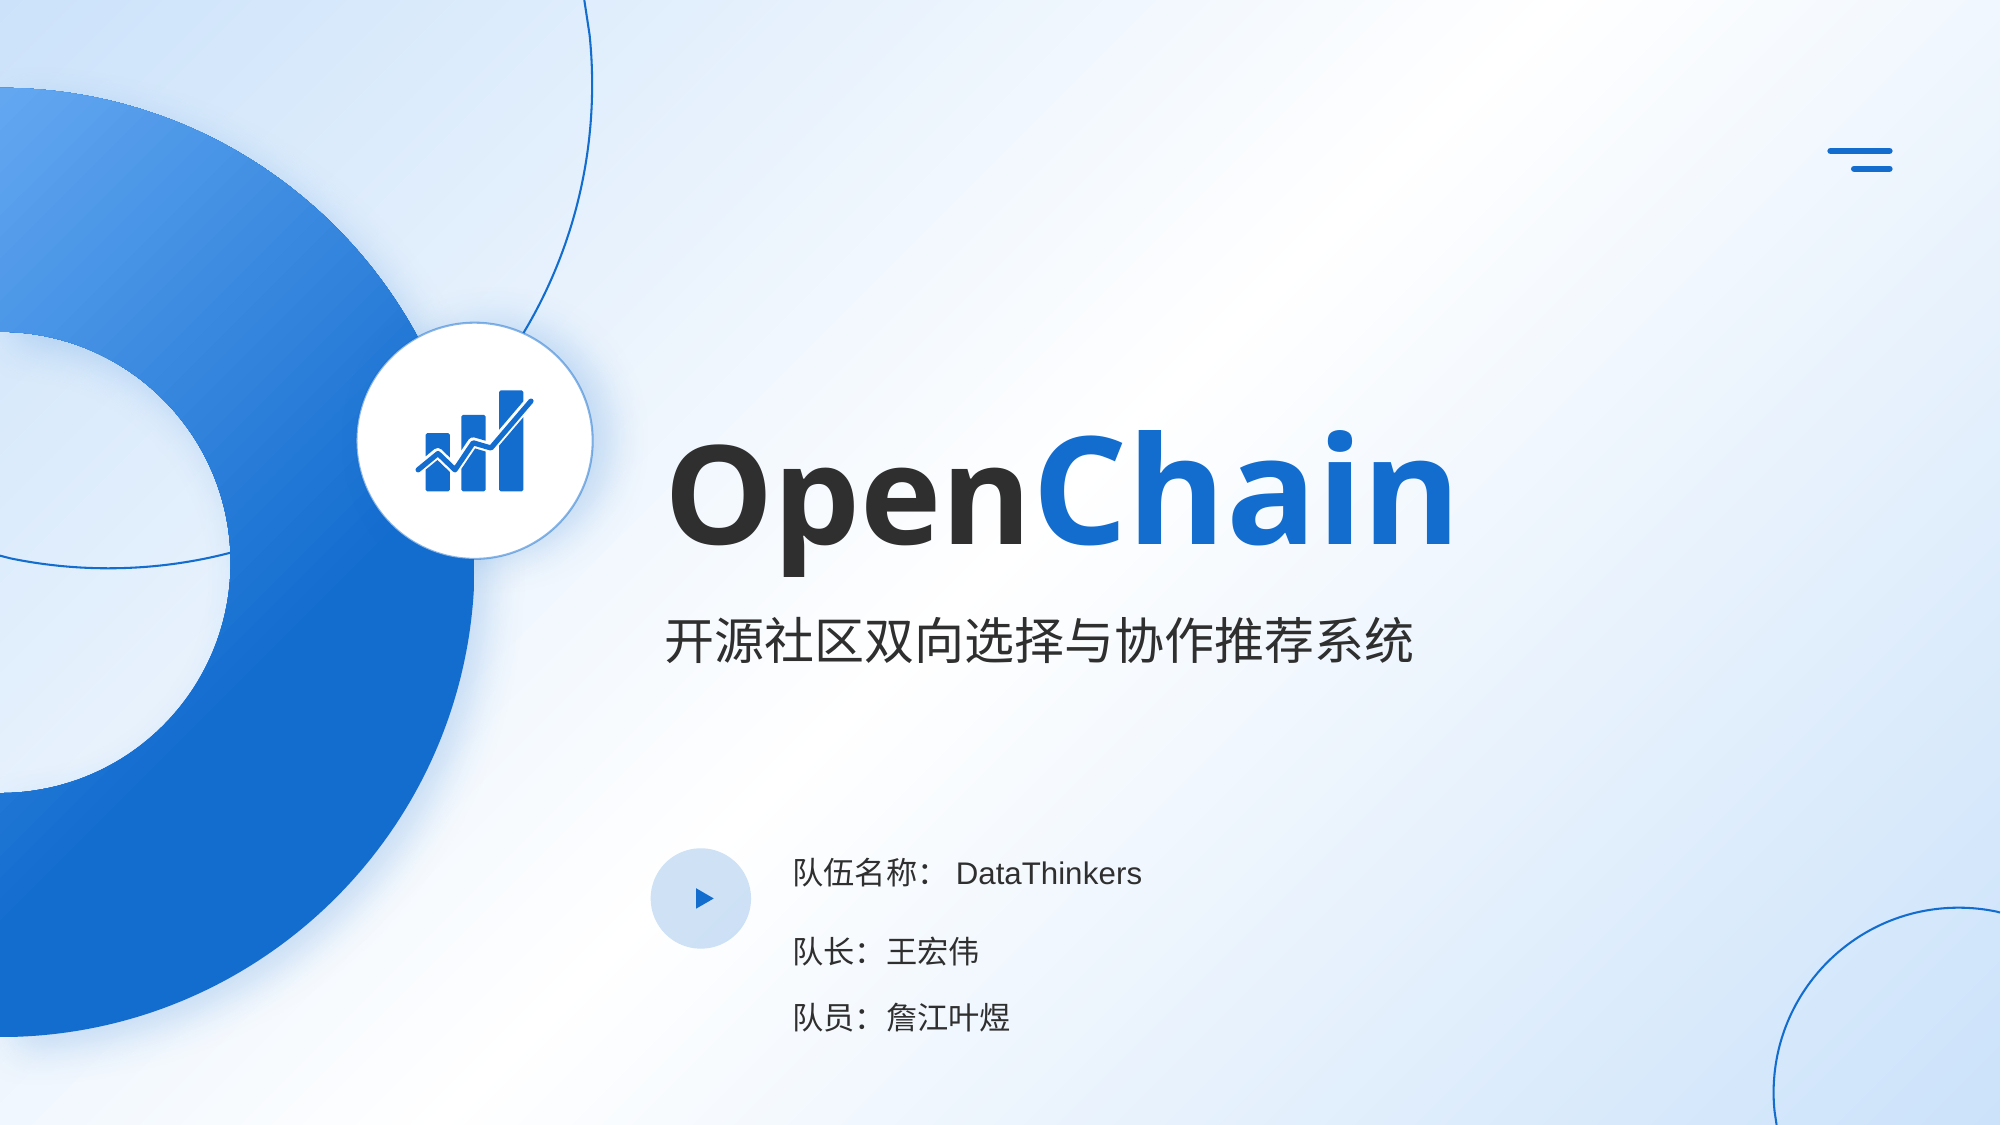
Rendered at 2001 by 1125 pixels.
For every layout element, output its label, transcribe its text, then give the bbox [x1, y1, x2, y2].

list 队伍名称：DataThinkers [777, 848, 1487, 896]
list 队长：王宏伟 队员：詹江叶煜 [777, 956, 1487, 1004]
title OpenChain [649, 168, 1890, 583]
subtitle 开源社区双向选择与协作推荐系统 [649, 602, 1890, 750]
